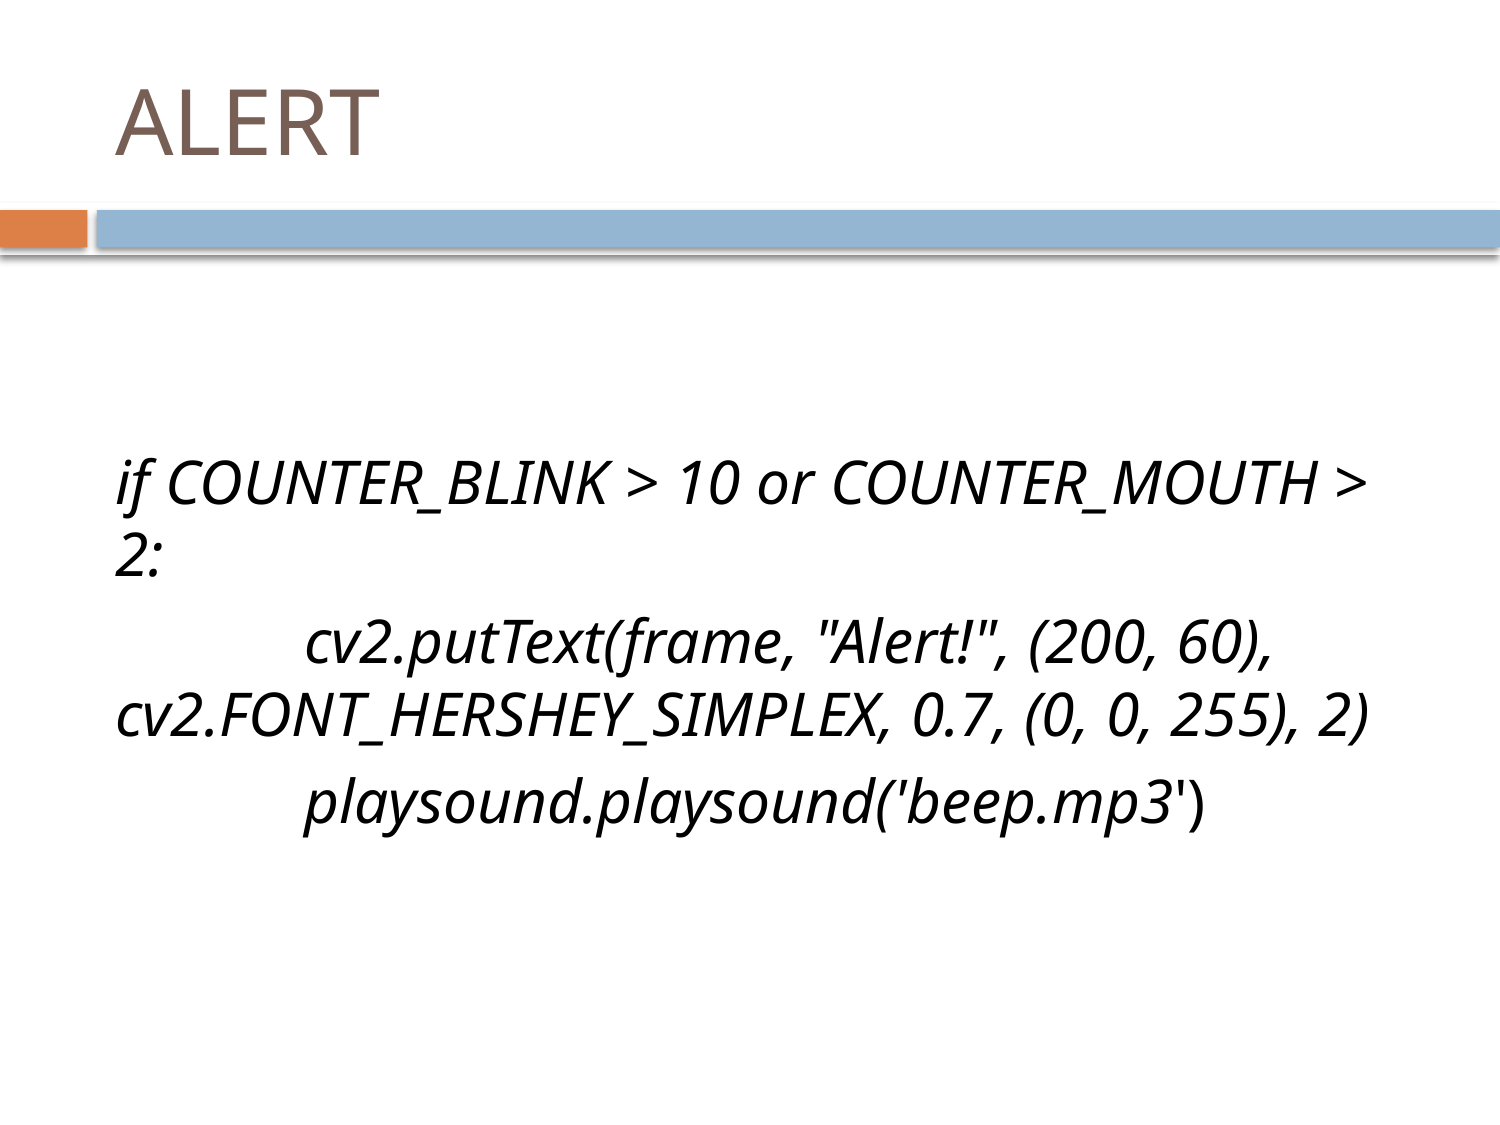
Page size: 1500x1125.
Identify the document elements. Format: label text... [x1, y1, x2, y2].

list if COUNTER_BLINK > 10 or COUNTER_MOUTH > 2: cv2.putText(frame, "Alert!", (200, 60), cv2.FONT_HERSHEY_SIMPLEX, 0.7, (0, 0, 255), 2) playsound.playsound('beep.mp3') [100, 262, 1438, 1000]
title ALERT [100, 37, 1438, 200]
